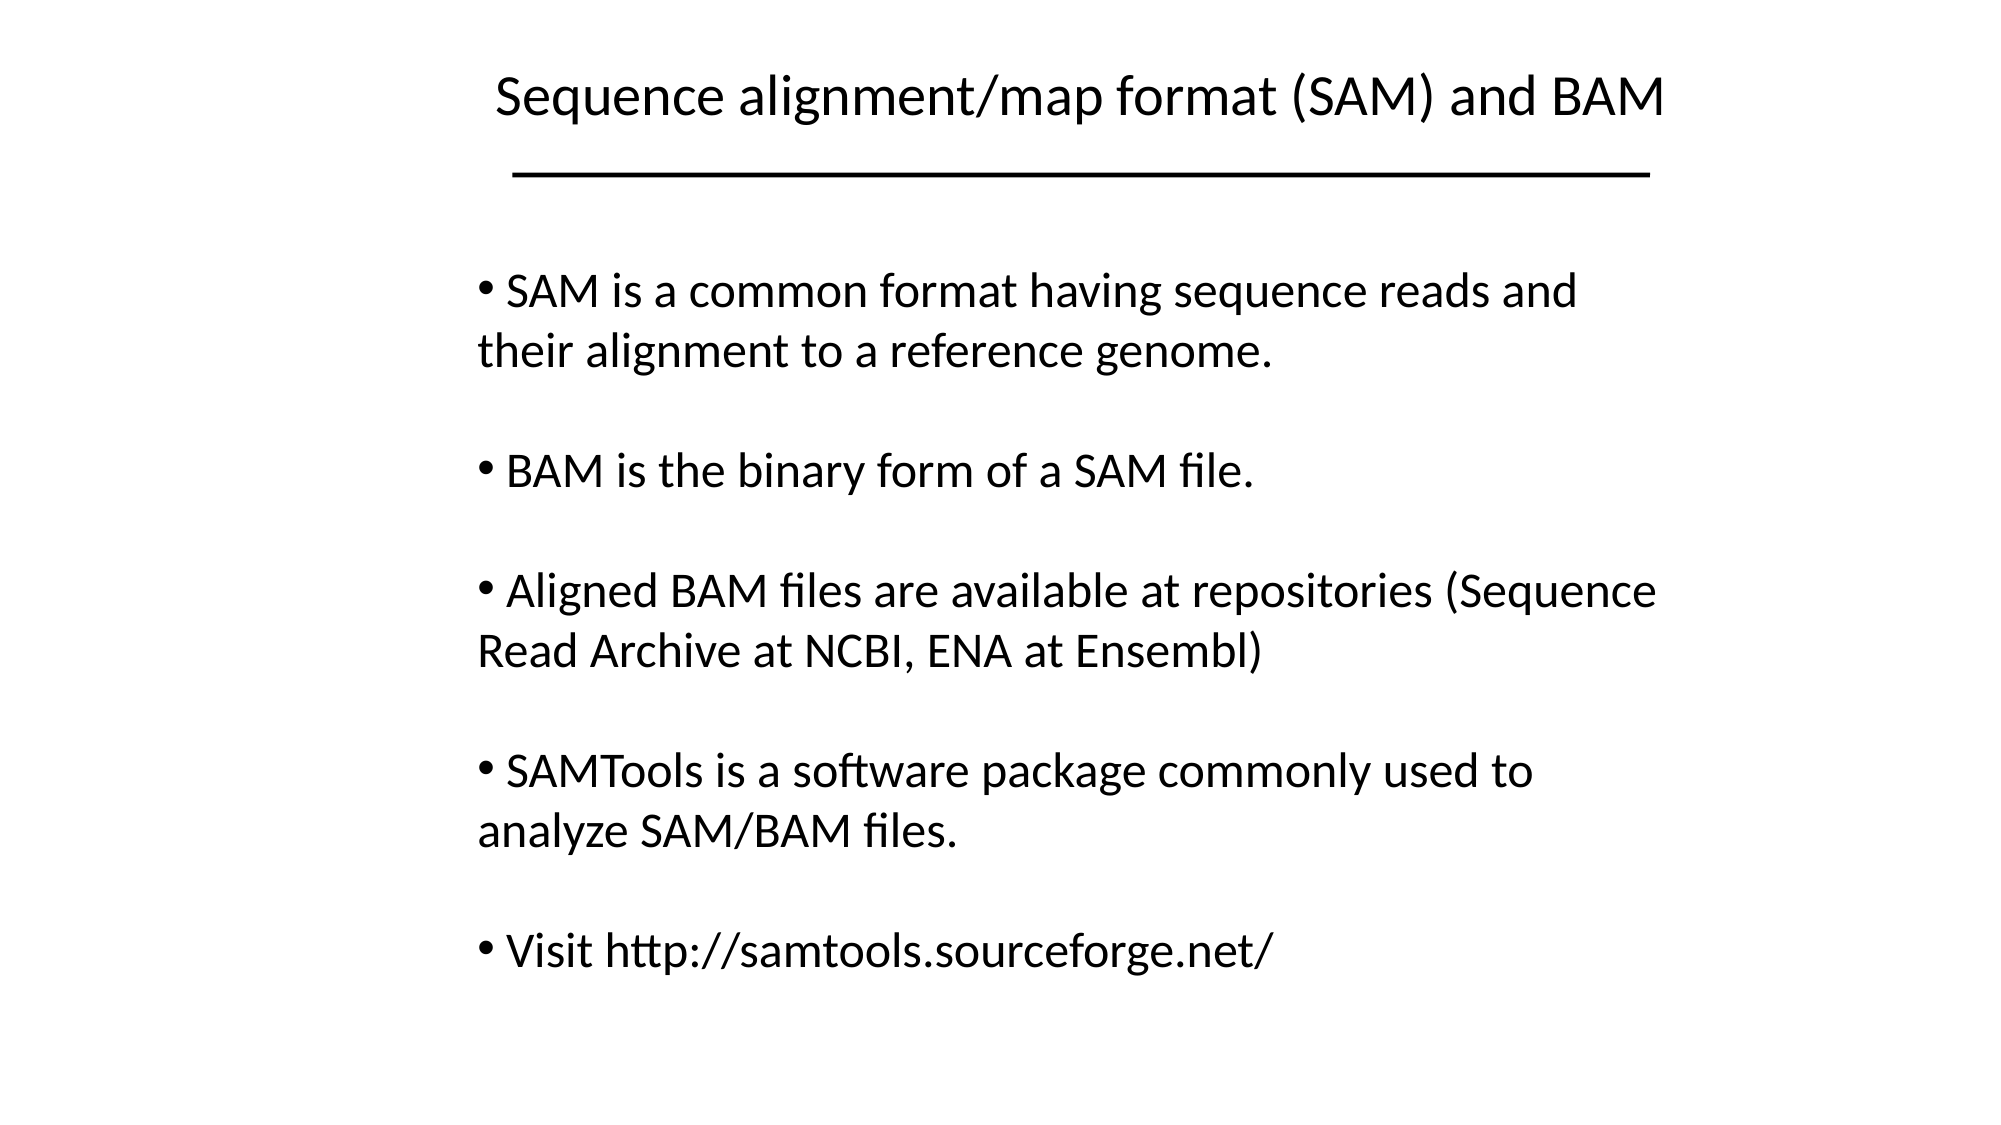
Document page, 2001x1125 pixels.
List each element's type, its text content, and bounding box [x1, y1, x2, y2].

text_box SAM is a common format having sequence reads and their alignment to a reference genome. BAM is the binary form of a SAM file. Aligned BAM files are available at repositories (Sequence Read Archive at NCBI, ENA at Ensembl) SAMTools is a software package commonly used to analyze SAM/BAM files. Visit http://samtools.sourceforge.net/ [462, 249, 1688, 985]
text_box Sequence alignment/map format (SAM) and BAM [449, 50, 1713, 135]
